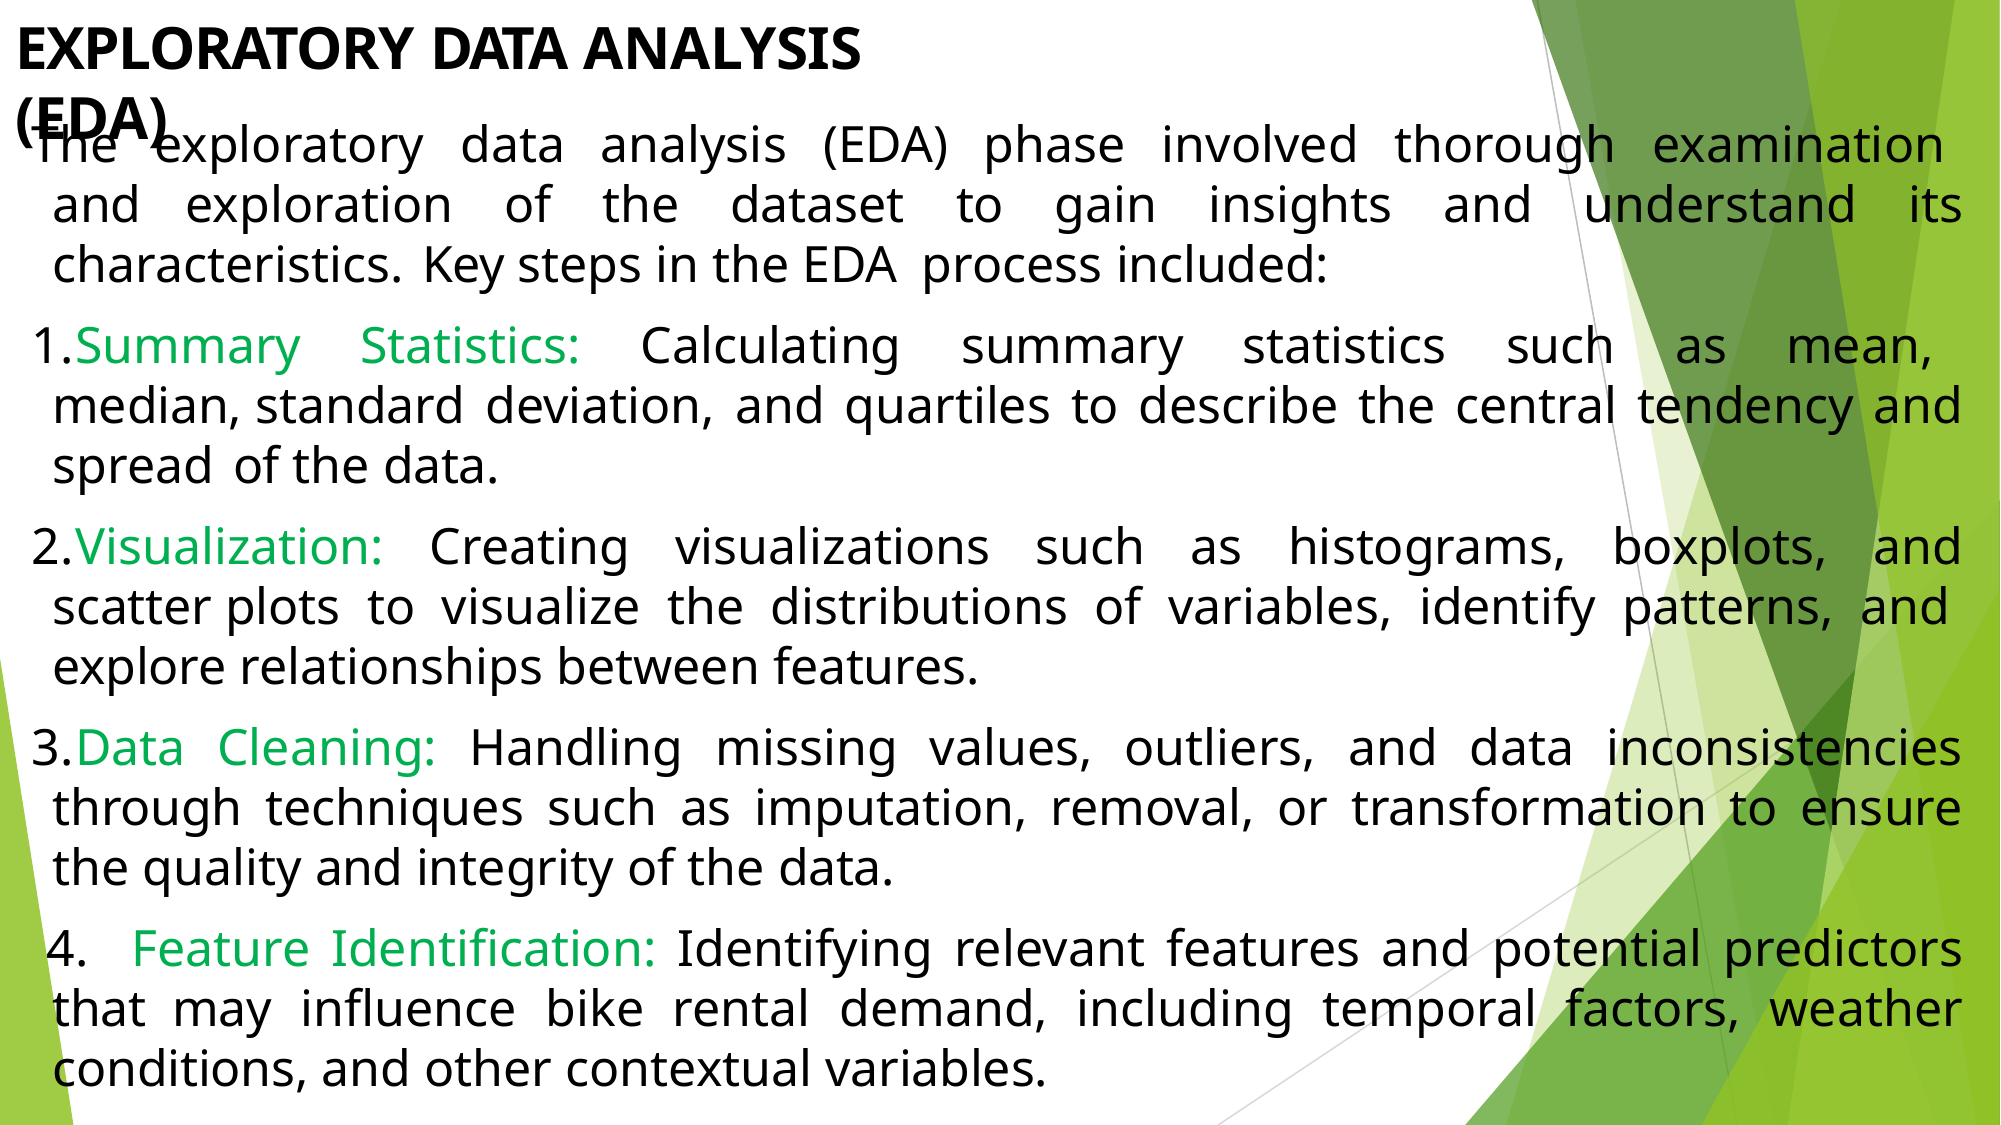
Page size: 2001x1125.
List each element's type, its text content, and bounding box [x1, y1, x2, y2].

title EXPLORATORY DATA ANALYSIS (EDA) [12, 9, 985, 200]
text_box The exploratory data analysis (EDA) phase involved thorough examination and exploration of the dataset to gain insights and understand its characteristics. Key steps in the EDA process included: Summary Statistics: Calculating summary statistics such as mean, median, standard deviation, and quartiles to describe the central tendency and spread of the data. Visualization: Creating visualizations such as histograms, boxplots, and scatter plots to visualize the distributions of variables, identify patterns, and explore relationships between features. Data Cleaning: Handling missing values, outliers, and data inconsistencies through techniques such as imputation, removal, or transformation to ensure the quality and integrity of the data. Feature Identification: Identifying relevant features and potential predictors that may influence bike rental demand, including temporal factors, weather conditions, and other contextual variables. [29, 110, 1964, 1097]
